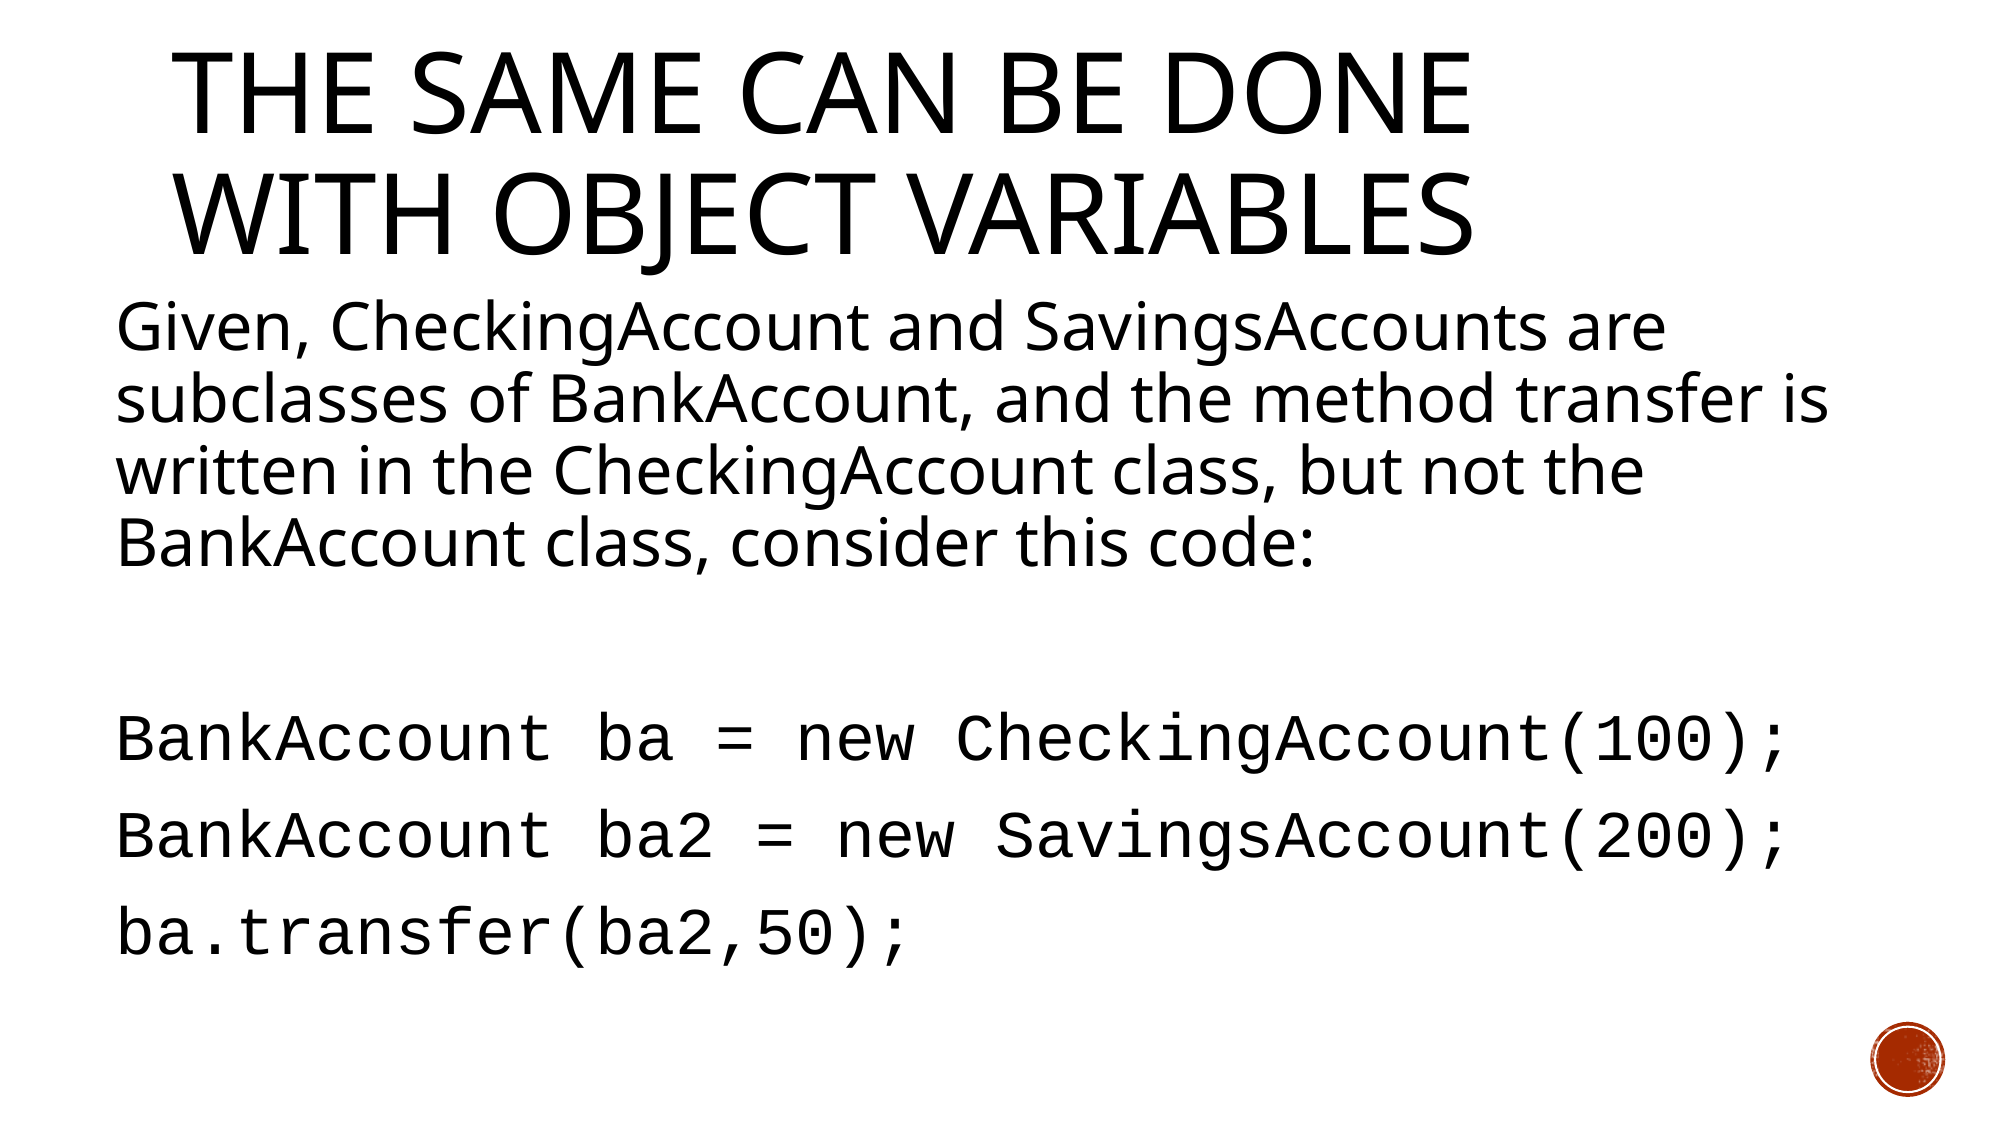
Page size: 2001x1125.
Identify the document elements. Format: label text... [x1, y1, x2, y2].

list Given, CheckingAccount and SavingsAccounts are subclasses of BankAccount, and the method transfer is written in the CheckingAccount class, but not the BankAccount class, consider this code: BankAccount ba = new CheckingAccount(100); BankAccount ba2 = new SavingsAccount(200); ba.transfer(ba2,50); [100, 285, 1880, 1018]
title The same can be done with object variables [156, 25, 1807, 285]
